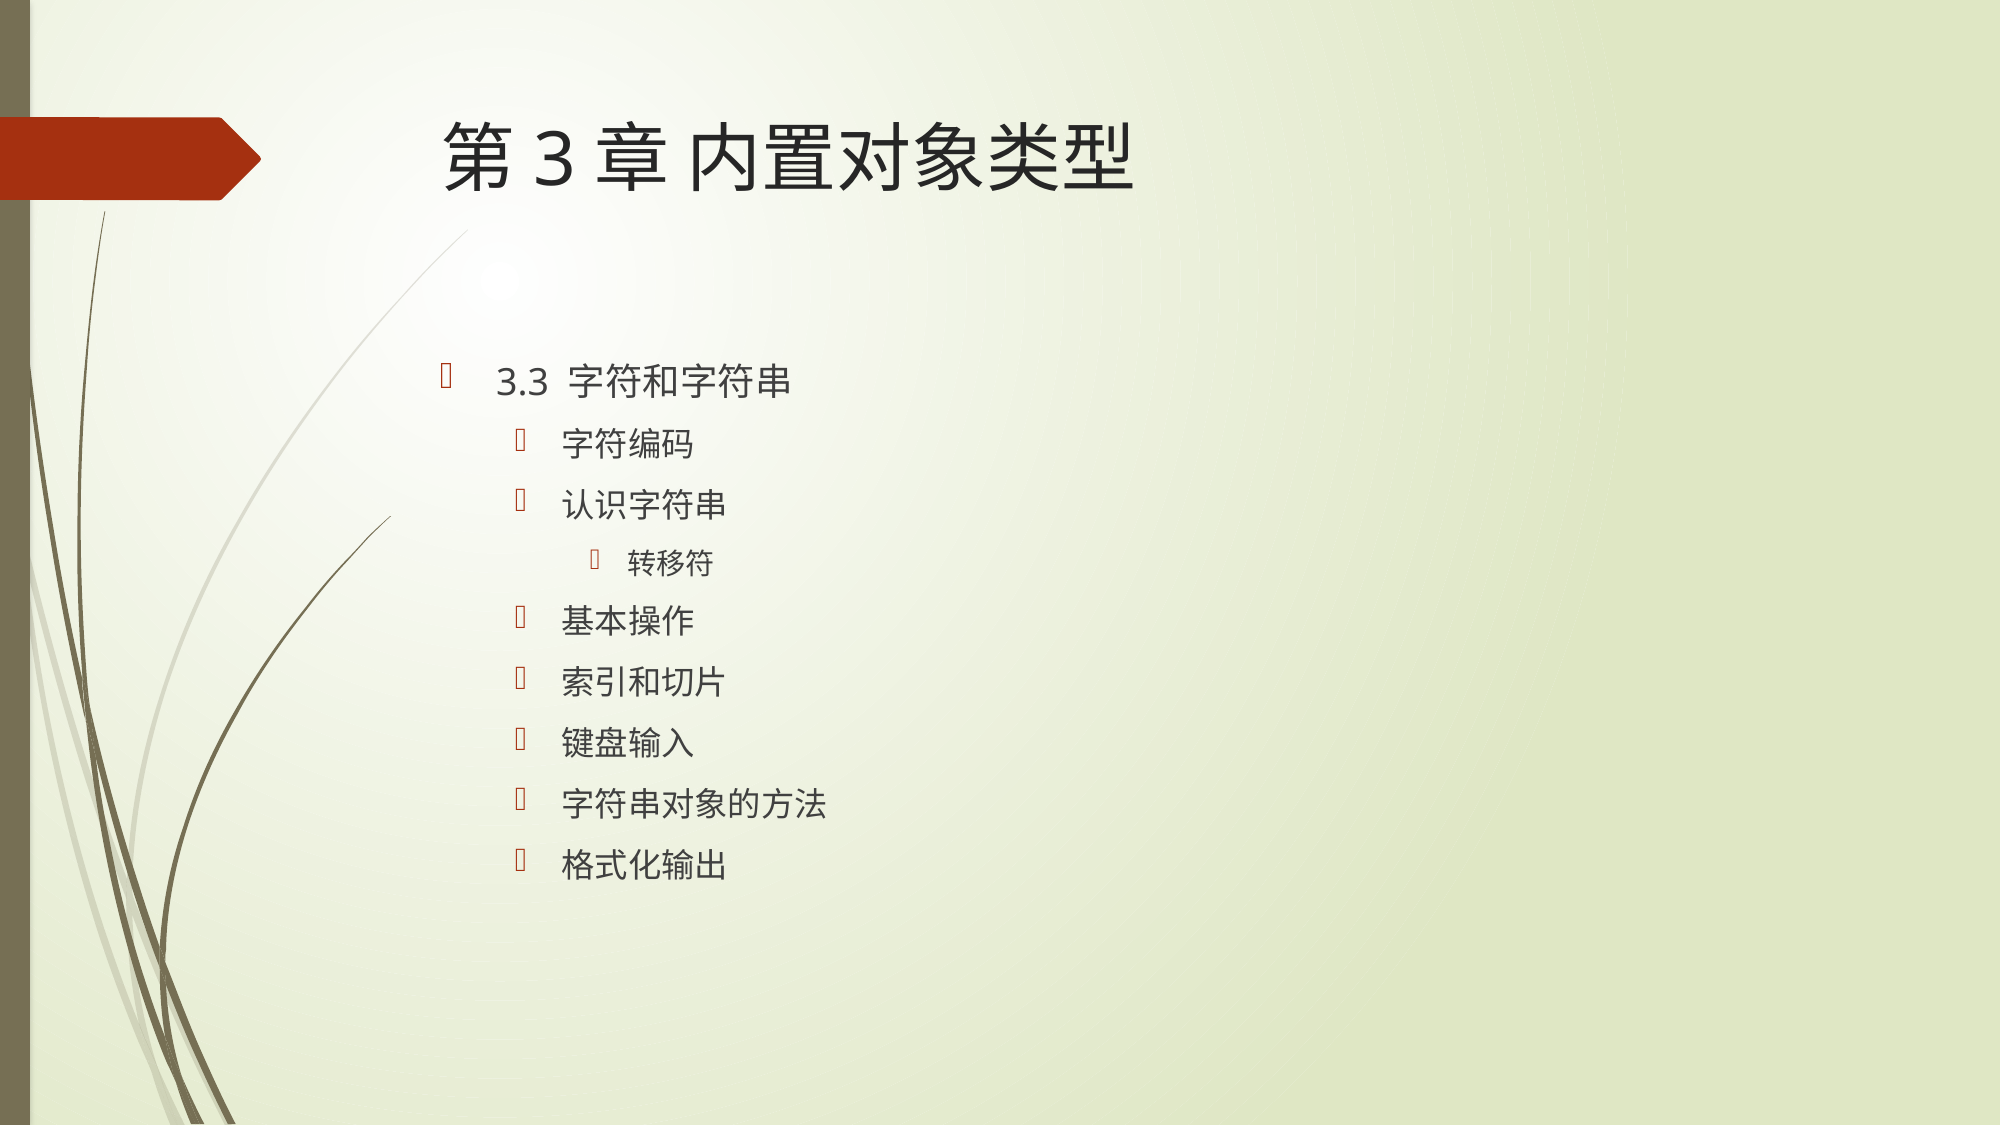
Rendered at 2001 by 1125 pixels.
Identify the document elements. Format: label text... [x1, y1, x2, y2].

list 3.3 字符和字符串 字符编码 认识字符串 转移符 基本操作 索引和切片 键盘输入 字符串对象的方法 格式化输出 [424, 350, 1888, 970]
title 第3章 内置对象类型 [425, 102, 1888, 313]
